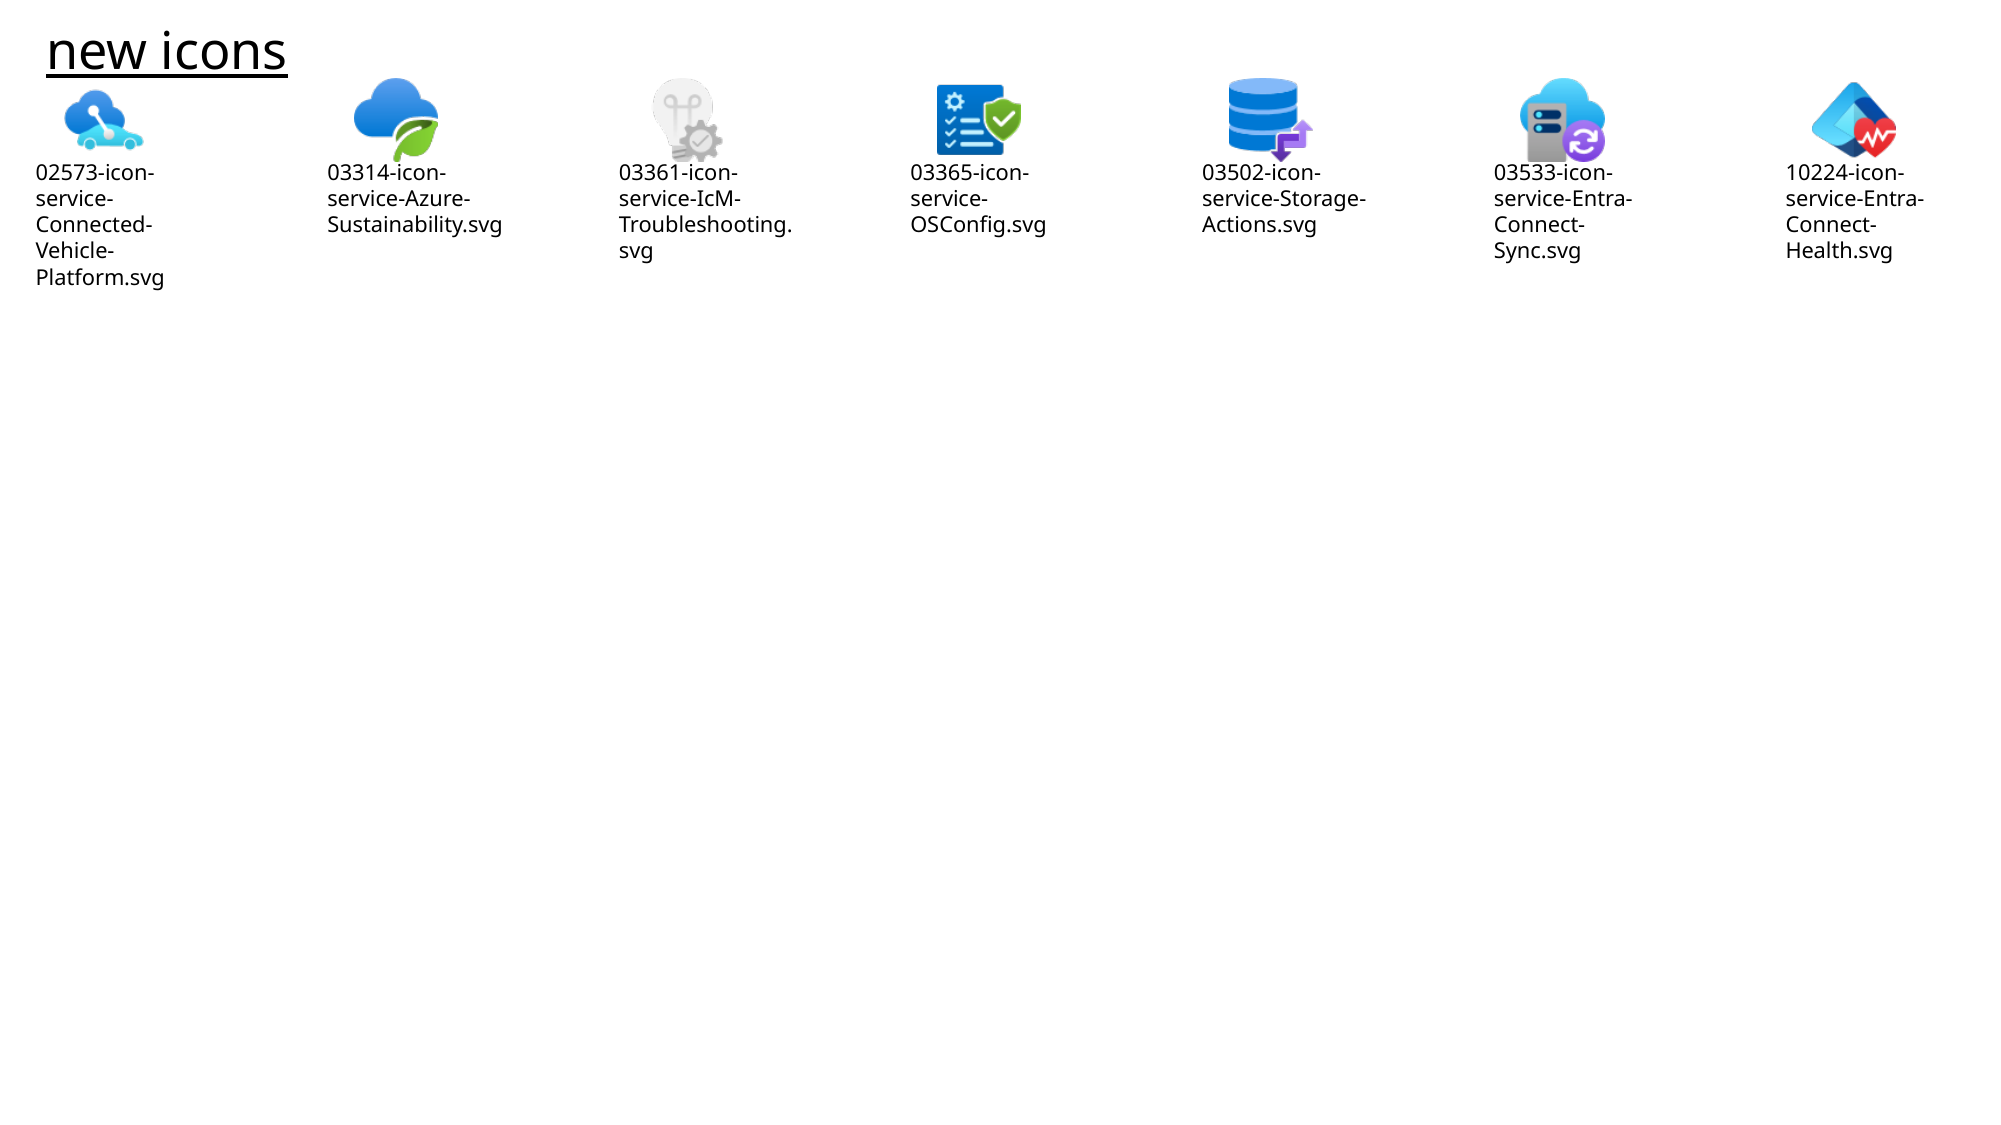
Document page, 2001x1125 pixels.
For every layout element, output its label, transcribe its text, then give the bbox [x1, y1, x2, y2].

picture [1520, 78, 1605, 162]
text_box new icons [31, 10, 1073, 63]
text_box 02573-icon-service-Connected-Vehicle-Platform.svg [20, 151, 230, 172]
picture [62, 78, 146, 162]
picture [937, 78, 1021, 162]
picture [354, 78, 438, 162]
text_box 03502-icon-service-Storage-Actions.svg [1187, 151, 1396, 172]
picture [1229, 78, 1313, 162]
picture [1812, 78, 1896, 162]
text_box 03361-icon-service-IcM-Troubleshooting.svg [604, 151, 813, 172]
text_box 03533-icon-service-Entra-Connect-Sync.svg [1479, 151, 1688, 172]
text_box 10224-icon-service-Entra-Connect-Health.svg [1770, 151, 1980, 172]
text_box 03314-icon-service-Azure-Sustainability.svg [312, 151, 521, 172]
text_box 03365-icon-service-OSConfig.svg [895, 151, 1105, 172]
picture [645, 78, 730, 162]
